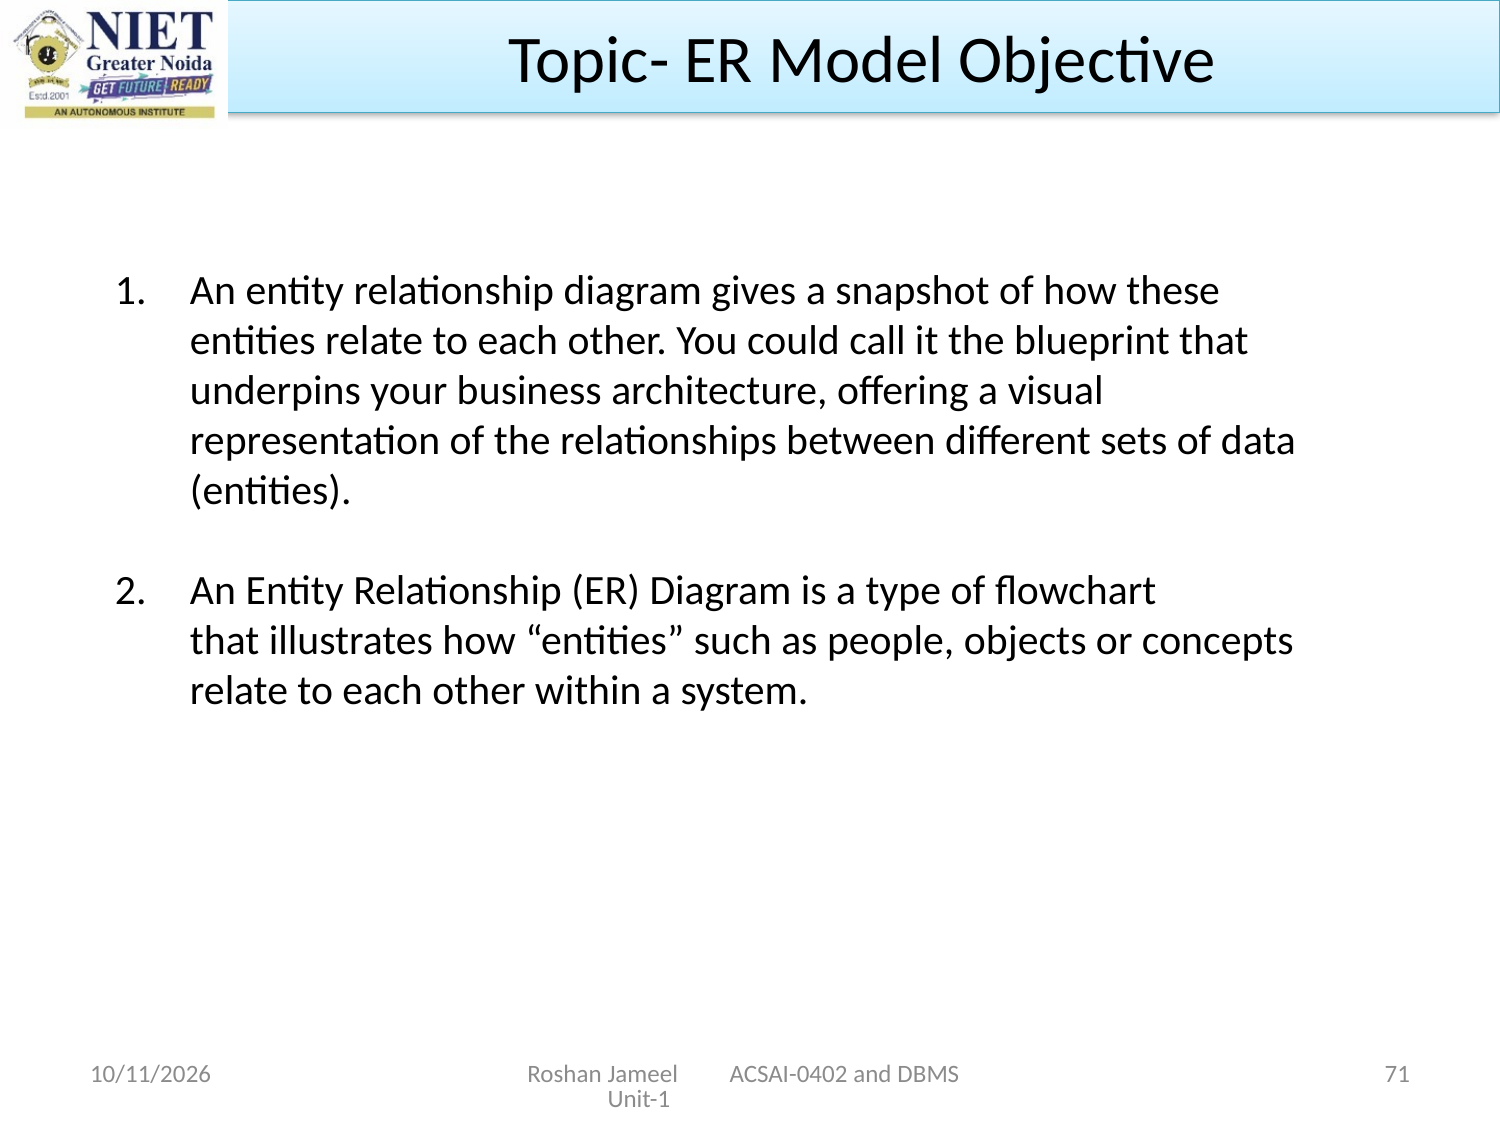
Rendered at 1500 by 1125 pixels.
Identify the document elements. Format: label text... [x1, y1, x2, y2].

slide_number 71 [1074, 1042, 1425, 1103]
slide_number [75, 1042, 425, 1103]
picture [0, 0, 228, 130]
footer Roshan Jameel ACSAI-0402 and DBMS Unit-1 [512, 1042, 988, 1103]
text_box An entity relationship diagram gives a snapshot of how these entities relate to each other. You could call it the blueprint that underpins your business architecture, offering a visual representation of the relationships between different sets of data (entities). An Entity Relationship (ER) Diagram is a type of flowchart that illustrates how “entities” such as people, objects or concepts relate to each other within a system. [100, 255, 1341, 721]
text_box Topic- ER Model Objective [229, 0, 1500, 113]
